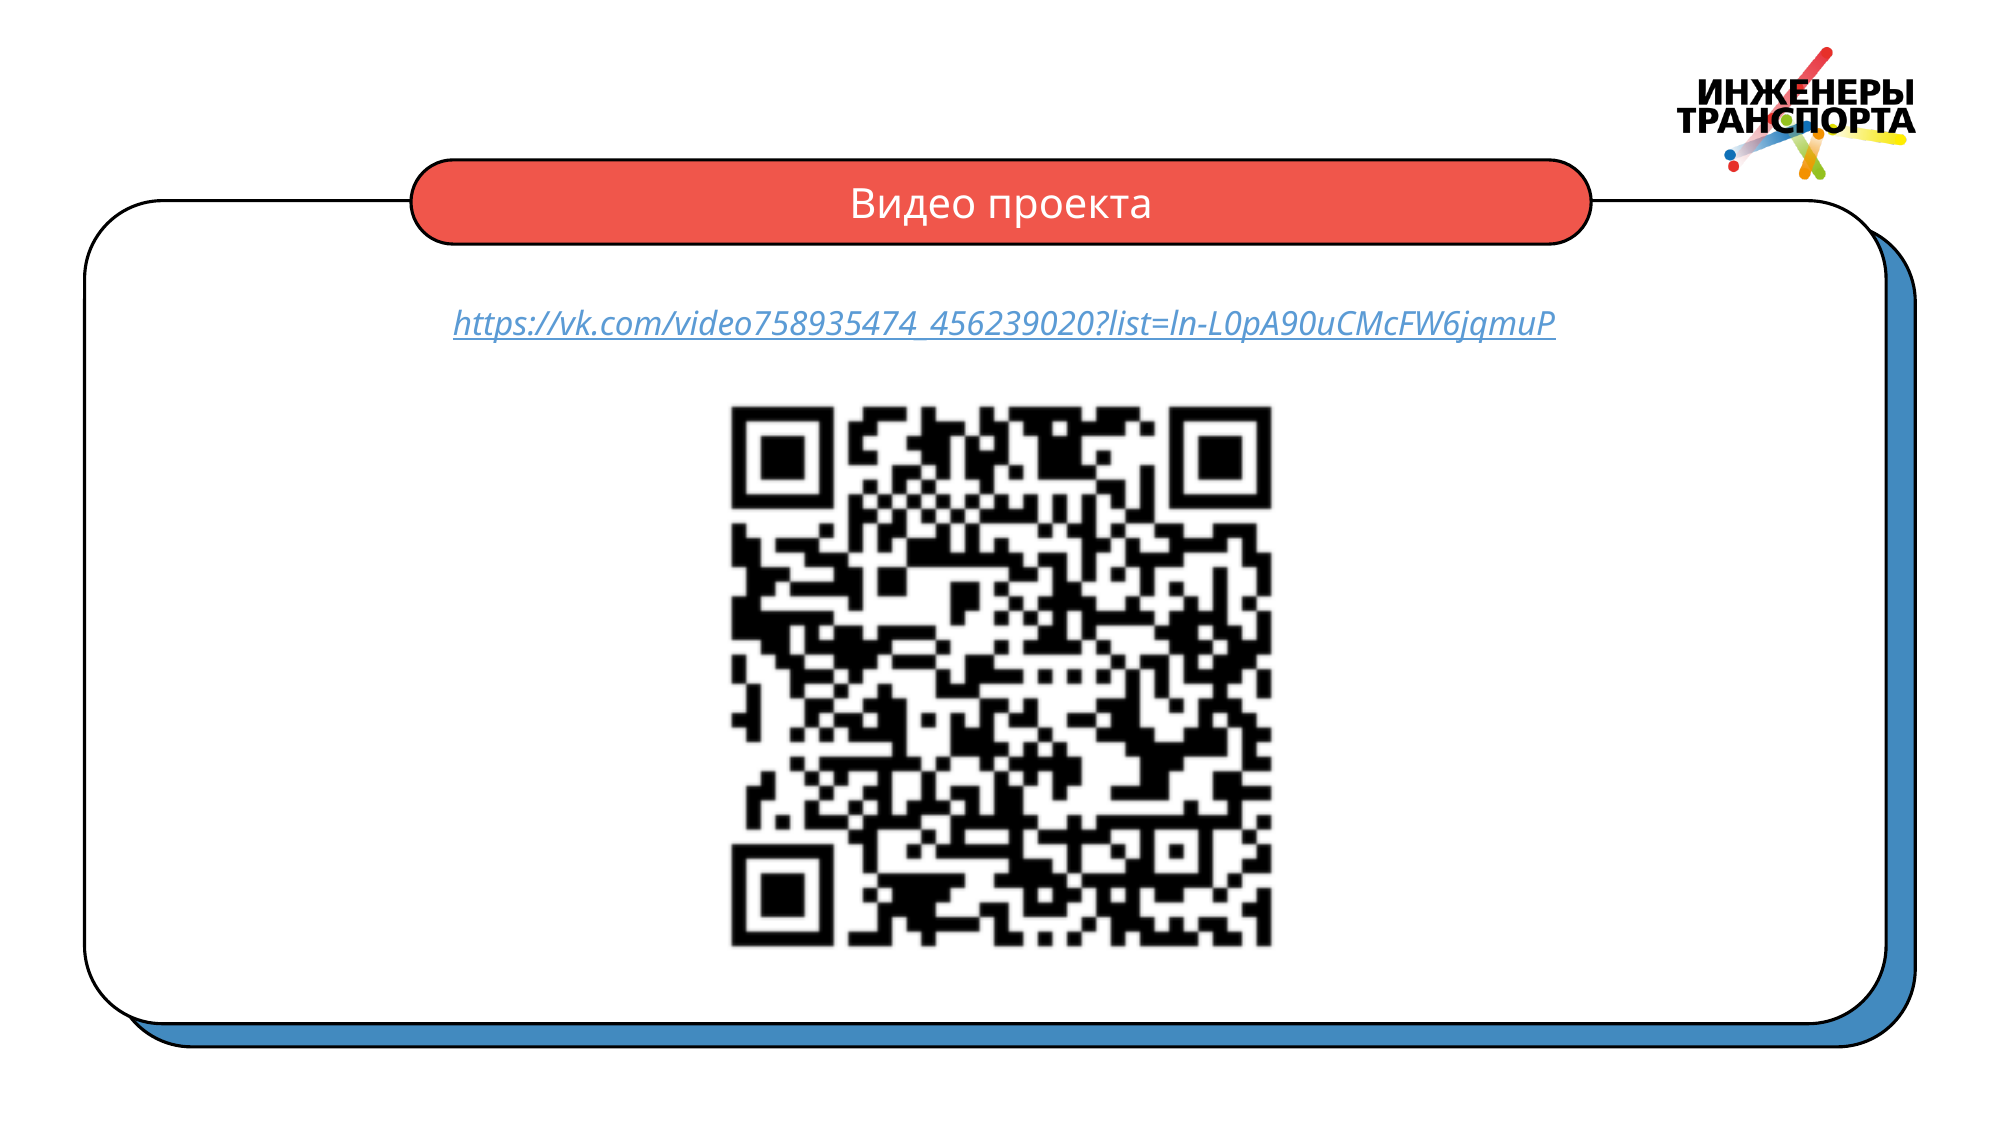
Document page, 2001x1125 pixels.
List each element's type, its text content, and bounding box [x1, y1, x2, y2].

picture [1639, 27, 1939, 195]
picture [721, 399, 1278, 954]
text_box Видео проекта [471, 169, 1531, 200]
text_box [410, 158, 1593, 200]
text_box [84, 200, 1916, 1047]
